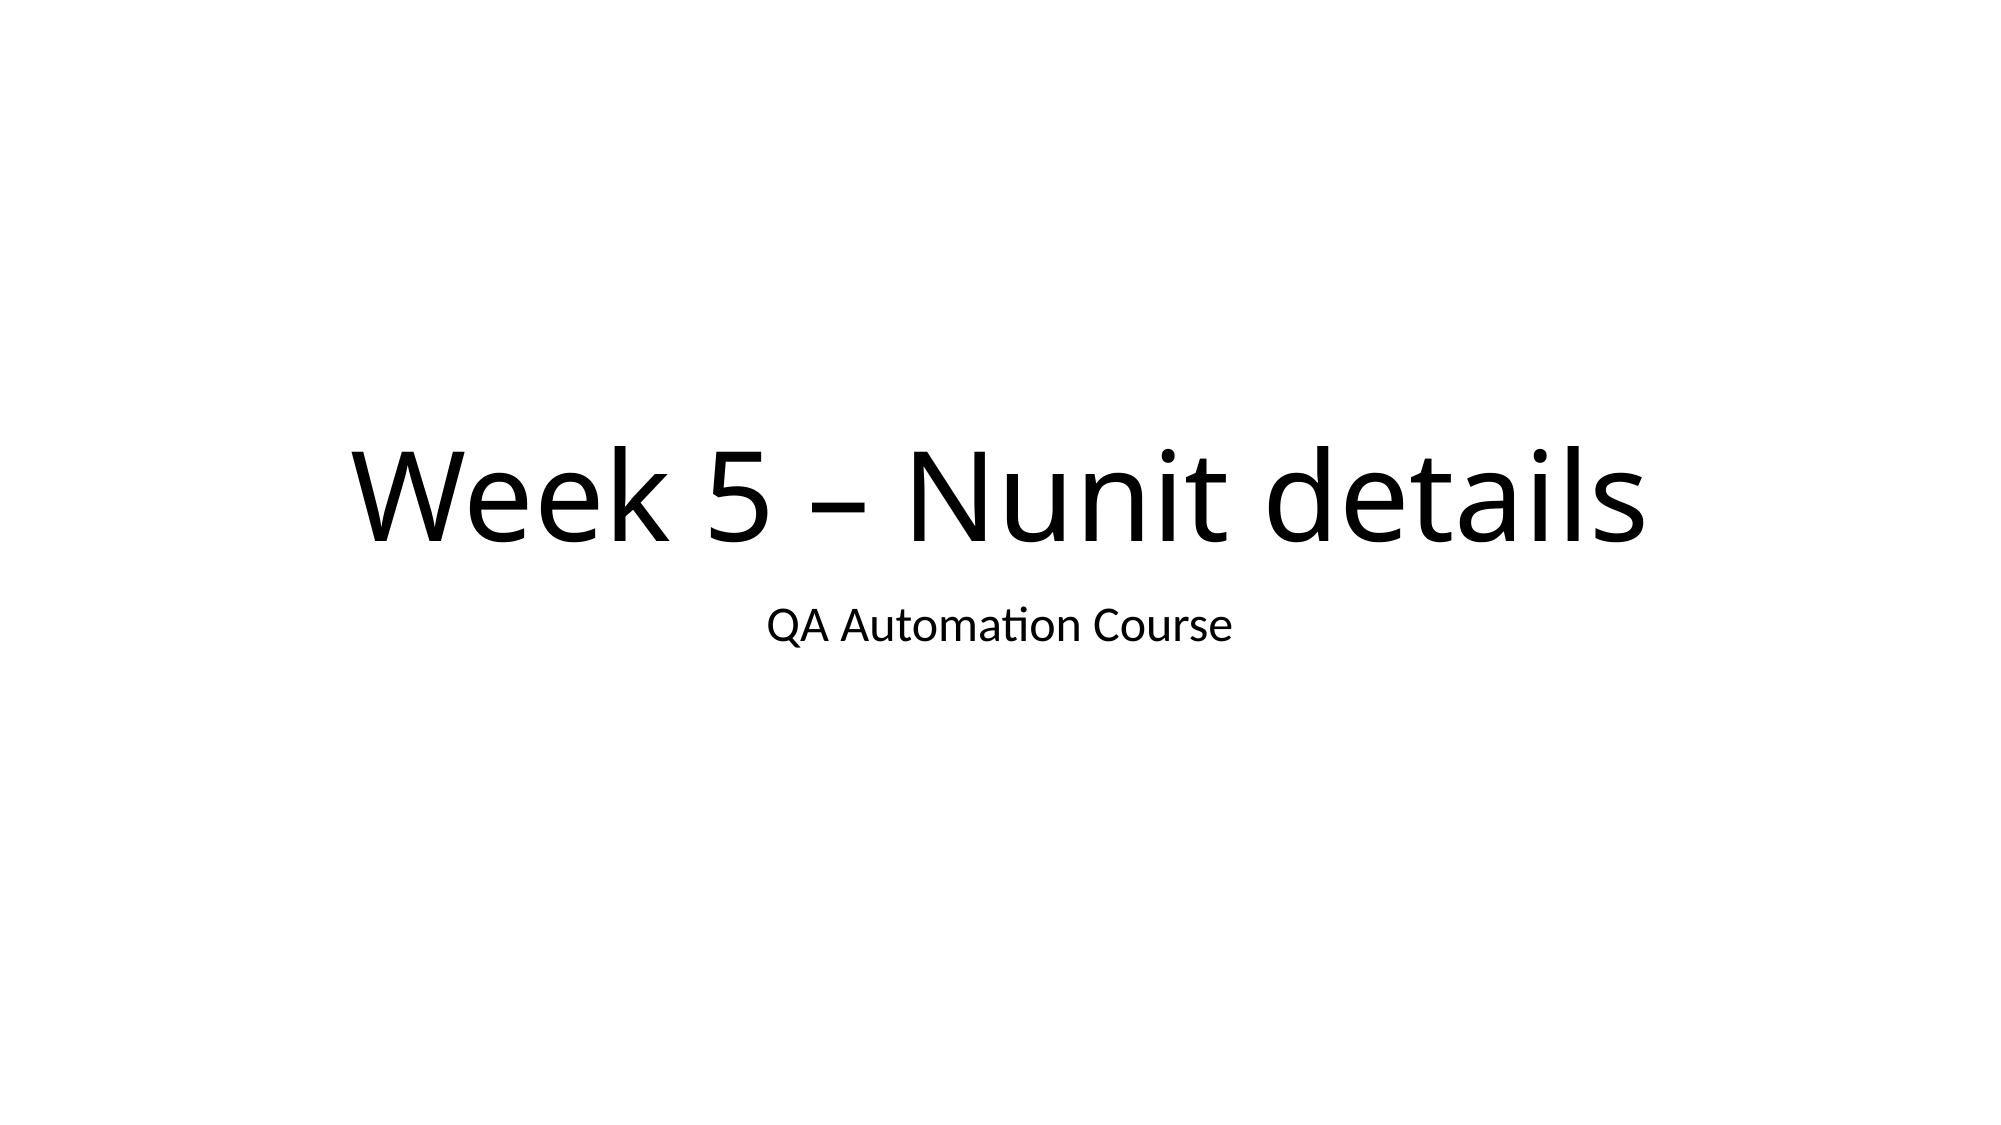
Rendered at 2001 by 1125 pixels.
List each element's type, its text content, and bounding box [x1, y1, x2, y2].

subtitle QA Automation Course [249, 590, 1750, 863]
title Week 5 – Nunit details [249, 184, 1750, 576]
